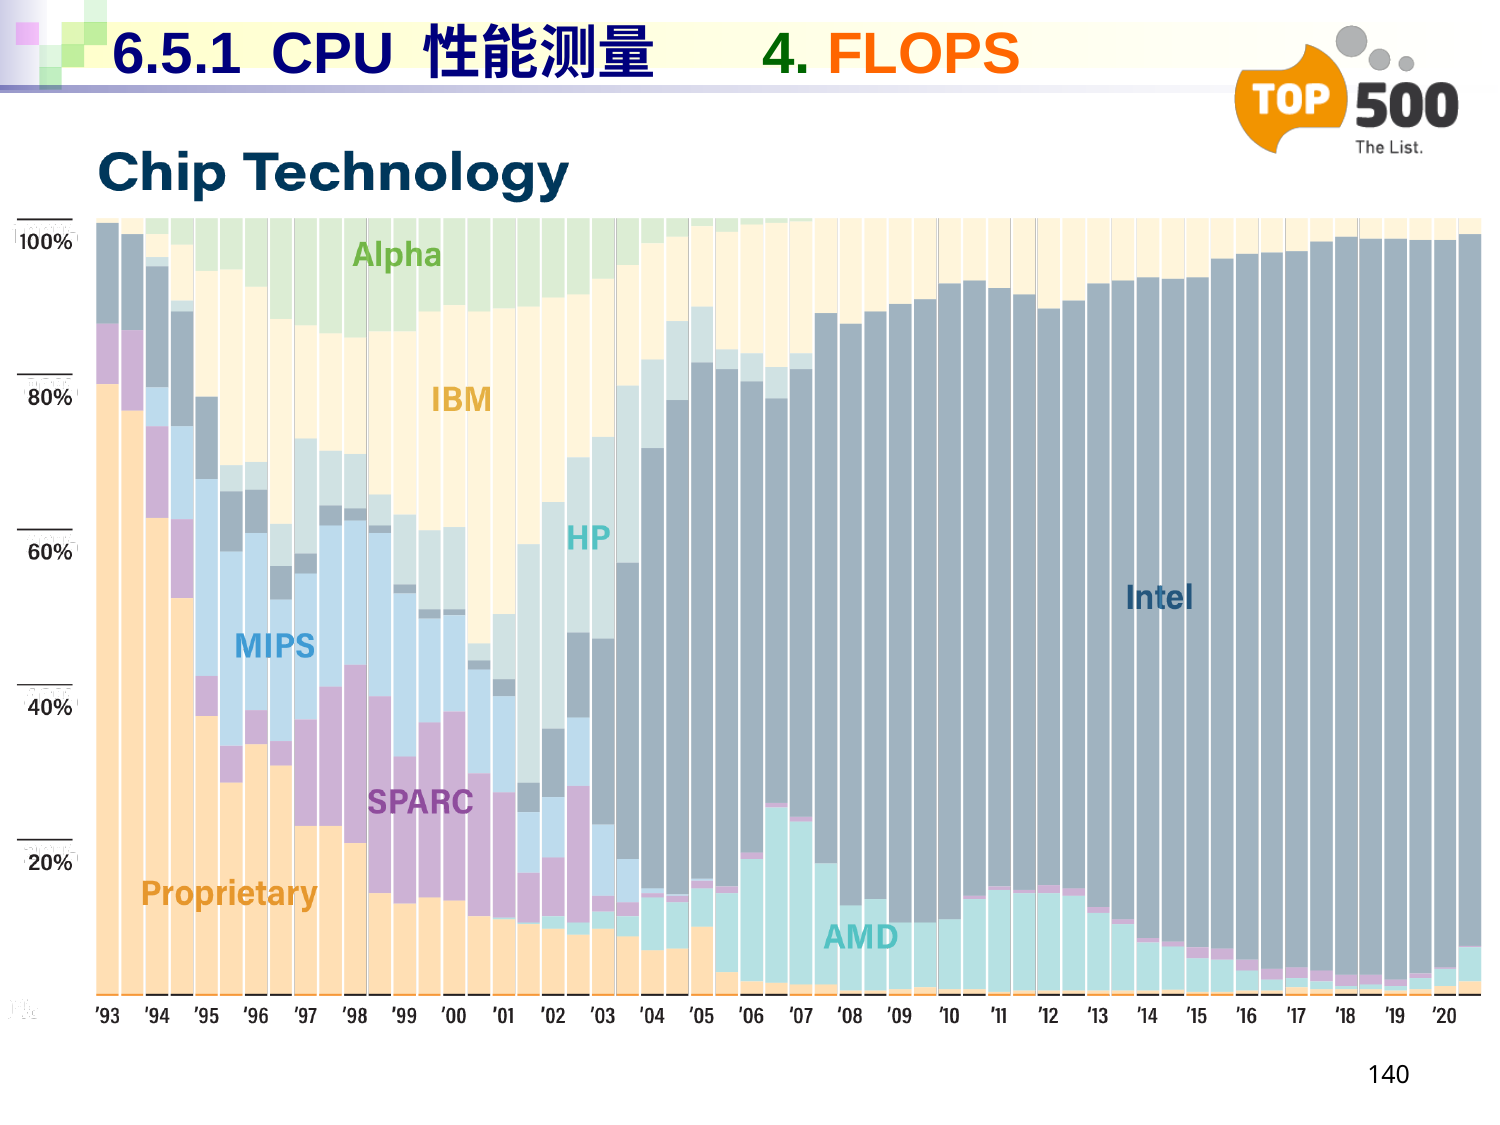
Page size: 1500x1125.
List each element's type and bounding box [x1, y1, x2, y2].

slide_number [1074, 1036, 1426, 1101]
title [97, 7, 1483, 94]
picture [8, 25, 1492, 1036]
